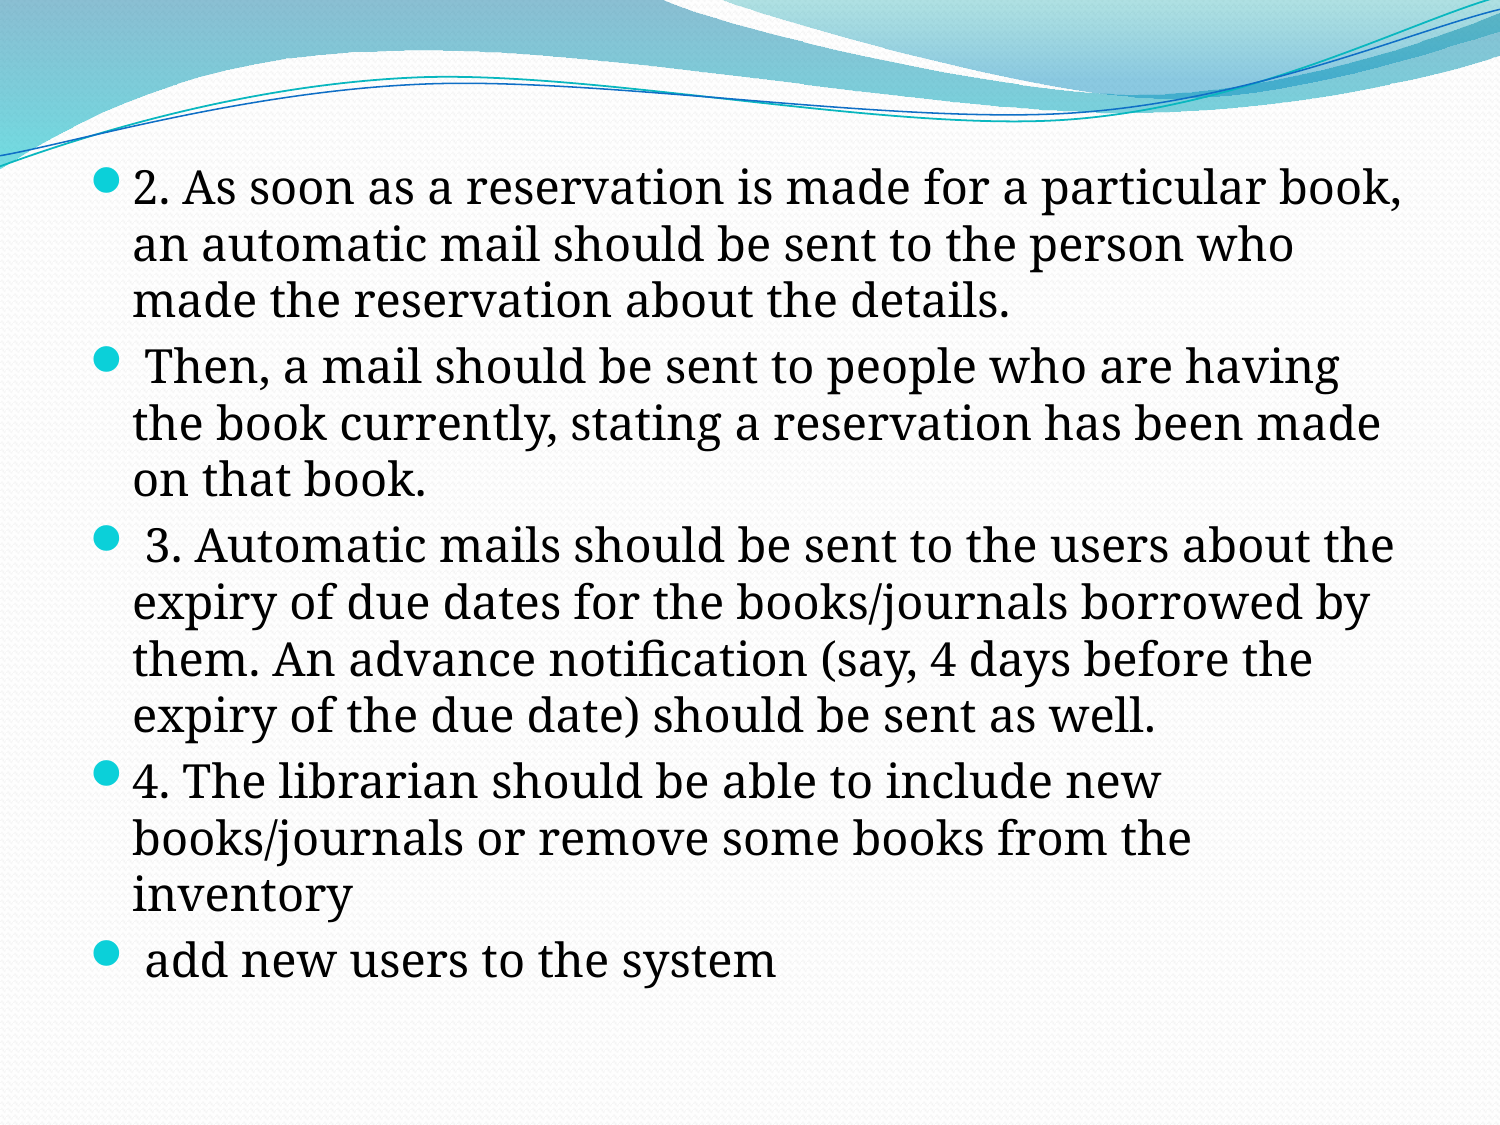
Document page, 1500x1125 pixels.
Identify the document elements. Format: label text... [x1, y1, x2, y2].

list 2. As soon as a reservation is made for a particular book, an automatic mail should be sent to the person who made the reservation about the details. Then, a mail should be sent to people who are having the book currently, stating a reservation has been made on that book. 3. Automatic mails should be sent to the users about the expiry of due dates for the books/journals borrowed by them. An advance notification (say, 4 days before the expiry of the due date) should be sent as well. 4. The librarian should be able to include new books/journals or remove some books from the inventory add new users to the system [75, 149, 1425, 1038]
